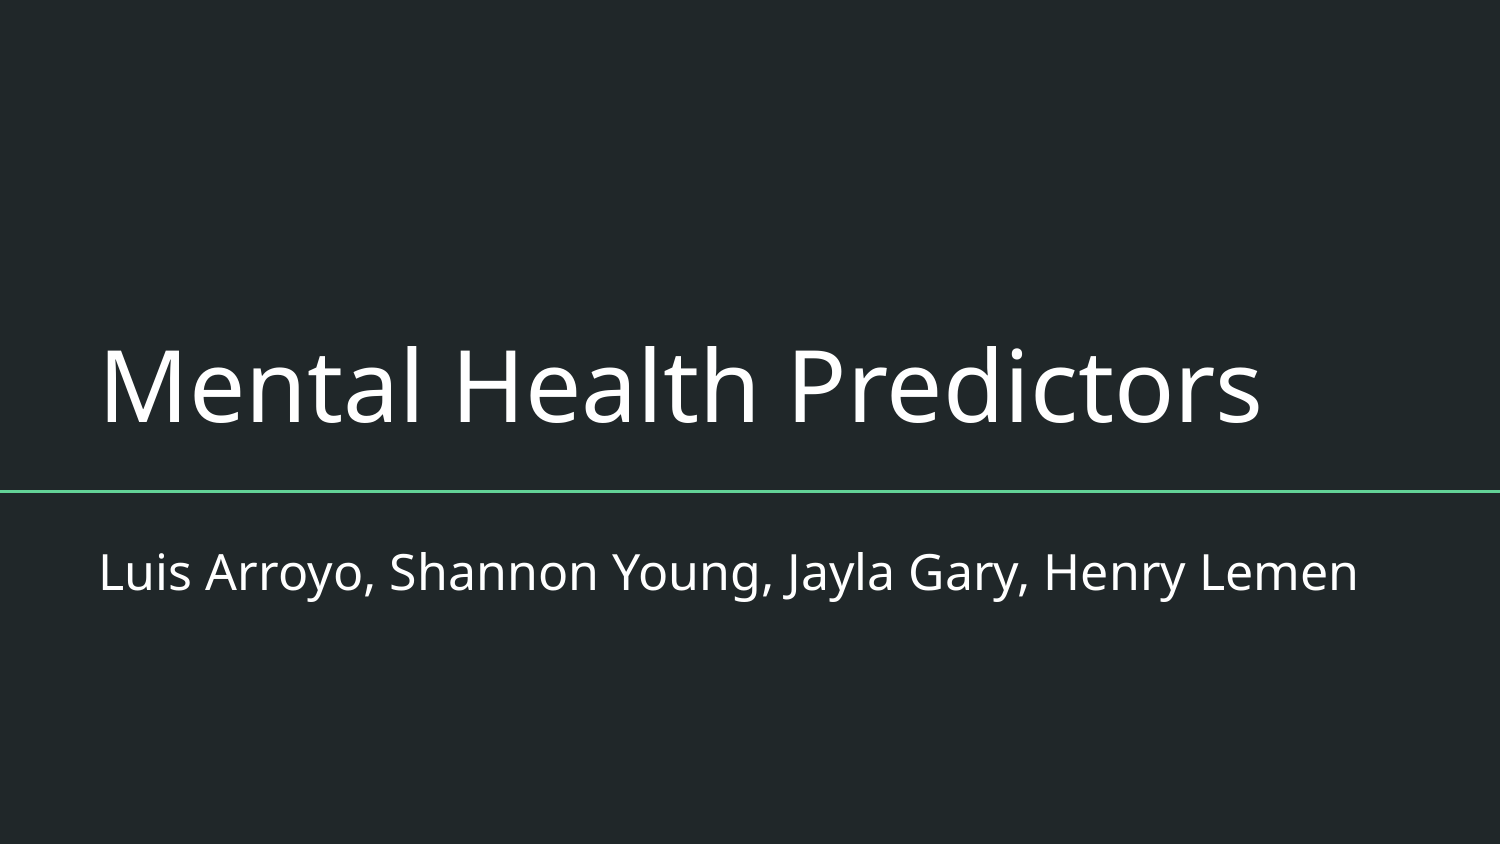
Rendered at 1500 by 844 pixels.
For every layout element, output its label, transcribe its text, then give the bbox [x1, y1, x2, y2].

subtitle Luis Arroyo, Shannon Young, Jayla Gary, Henry Lemen [83, 522, 1417, 626]
title Mental Health Predictors [83, 206, 1417, 467]
